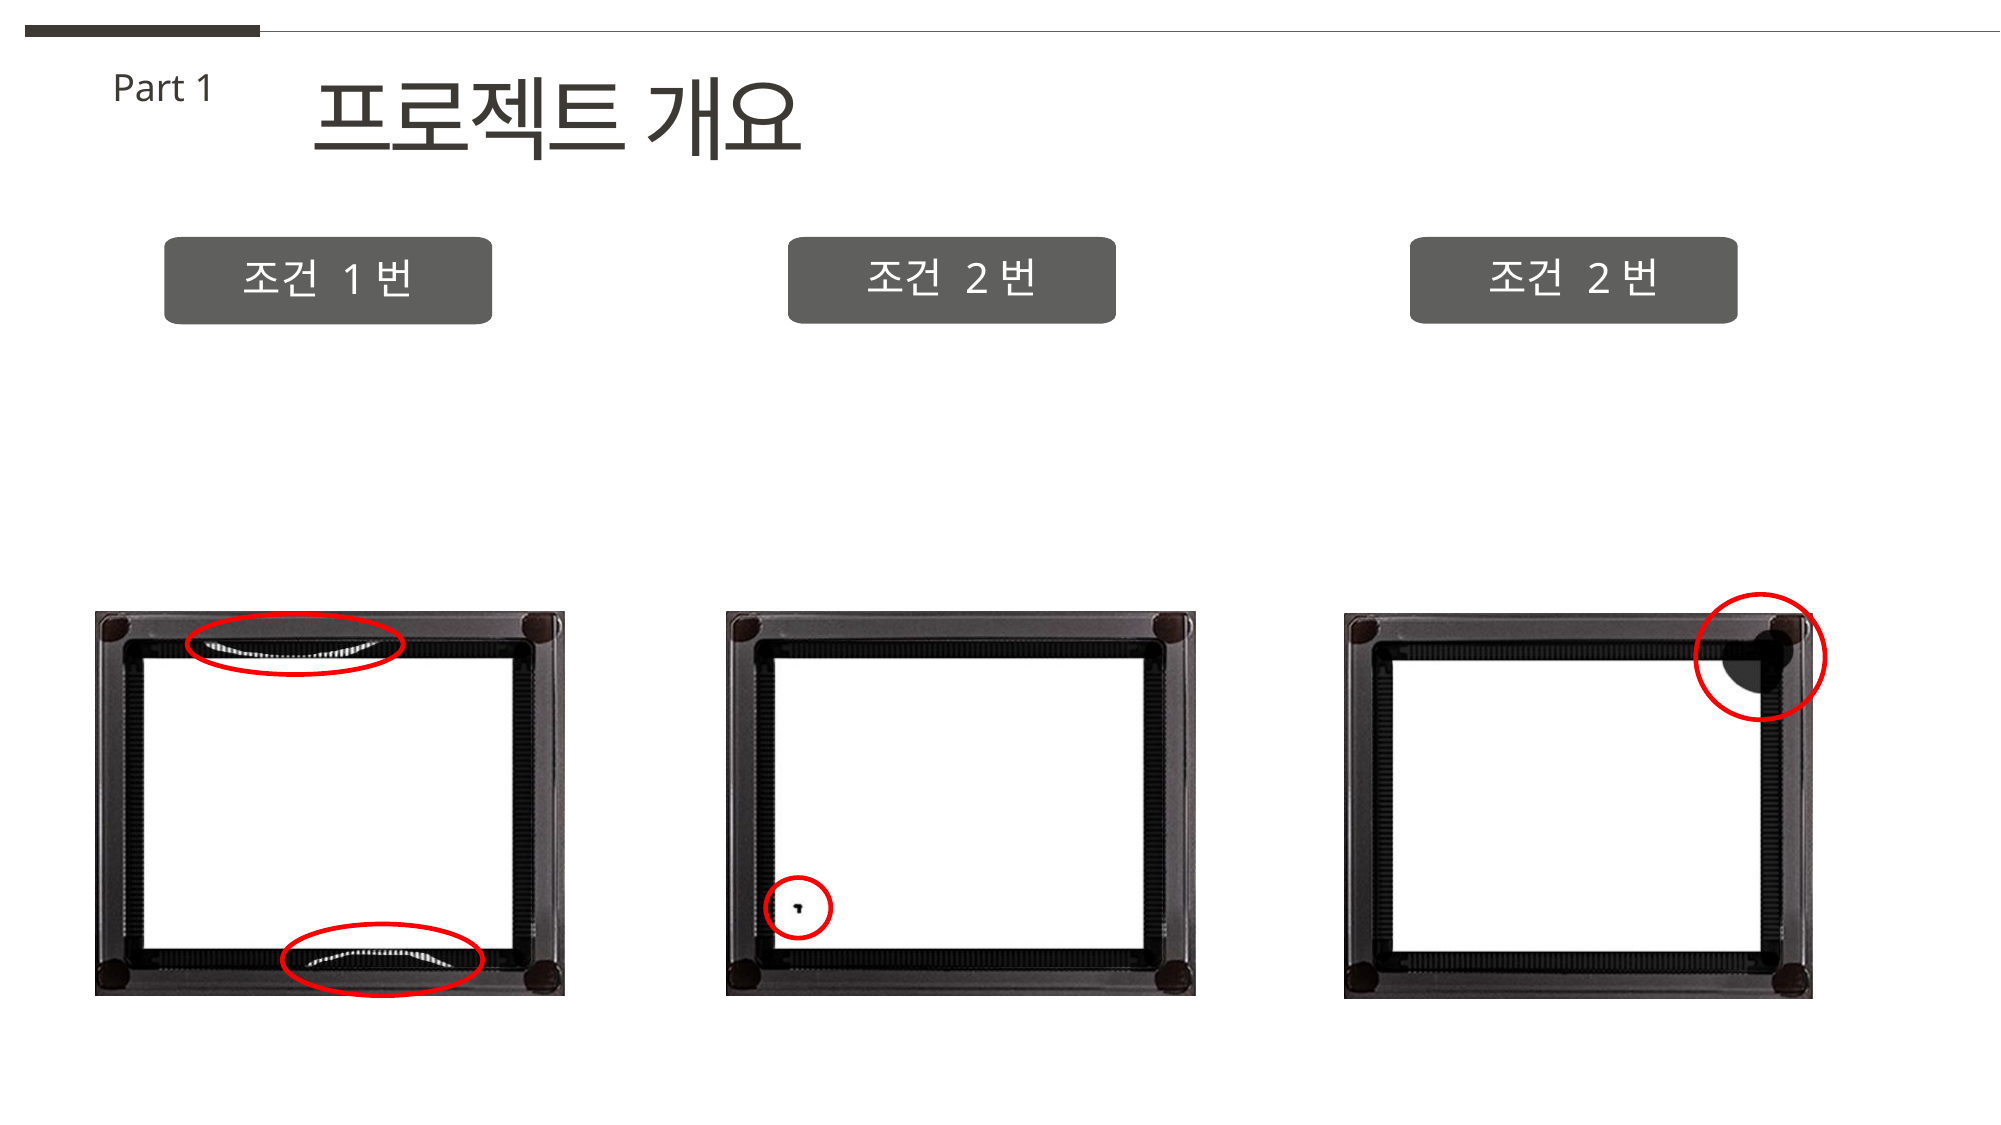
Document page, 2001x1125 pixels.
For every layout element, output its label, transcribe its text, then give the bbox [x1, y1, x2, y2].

picture [95, 611, 565, 996]
picture [1344, 613, 1813, 999]
text_box 프로젝트 개요 [296, 54, 821, 179]
picture [726, 611, 1196, 996]
text_box [1712, 593, 1808, 613]
text_box Part 1 [97, 56, 232, 117]
text_box [1813, 618, 1827, 696]
text_box 조건 2번 [1408, 235, 1739, 325]
text_box 조건 1번 [163, 235, 494, 326]
text_box 조건 2번 [787, 235, 1117, 325]
